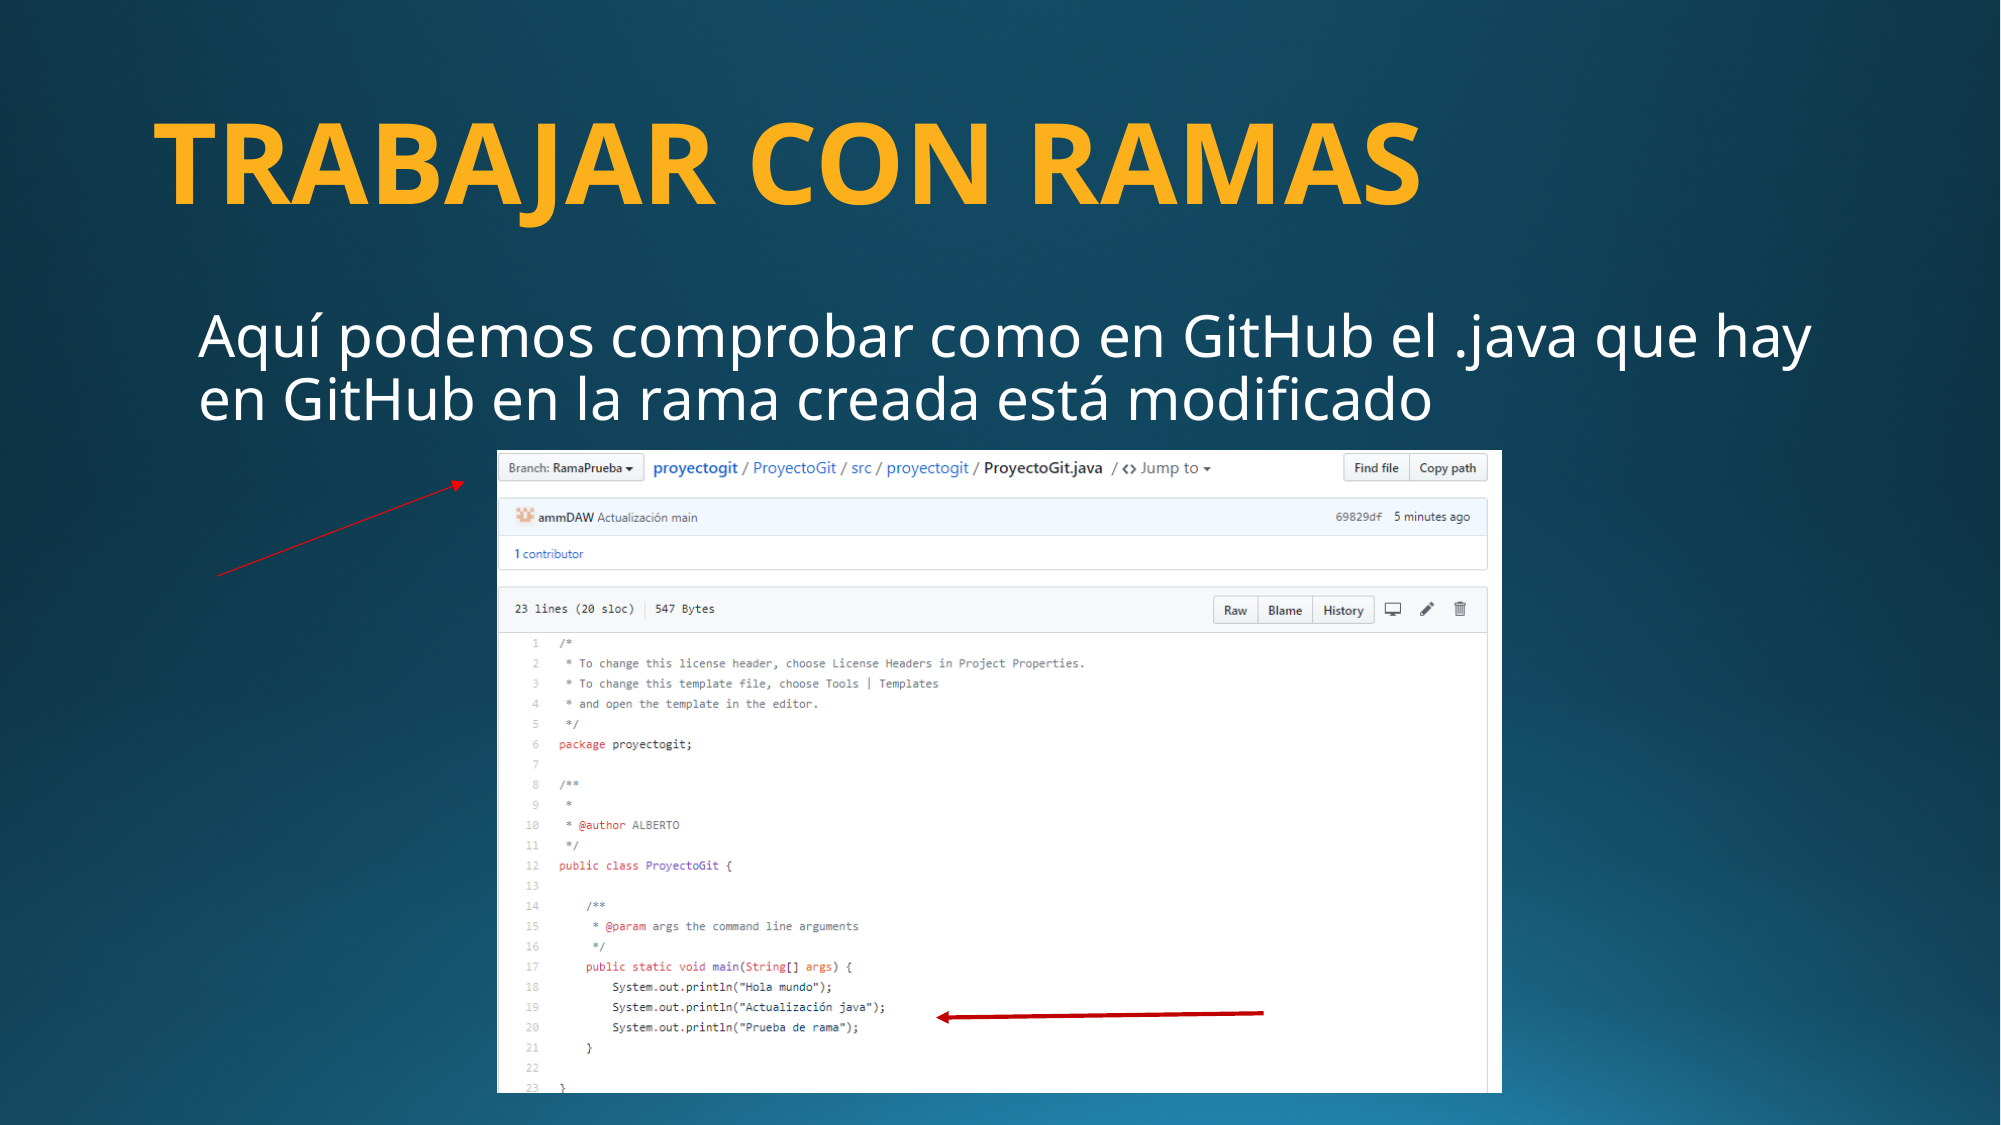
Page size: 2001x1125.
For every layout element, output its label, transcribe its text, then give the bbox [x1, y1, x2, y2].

title TRABAJAR CON RAMAS [137, 59, 1863, 278]
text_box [935, 1013, 1264, 1018]
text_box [217, 481, 465, 577]
picture [0, 0, 2001, 1125]
list Aquí podemos comprobar como en GitHub el .java que hay en GitHub en la rama creada está modificado [183, 299, 1863, 1014]
